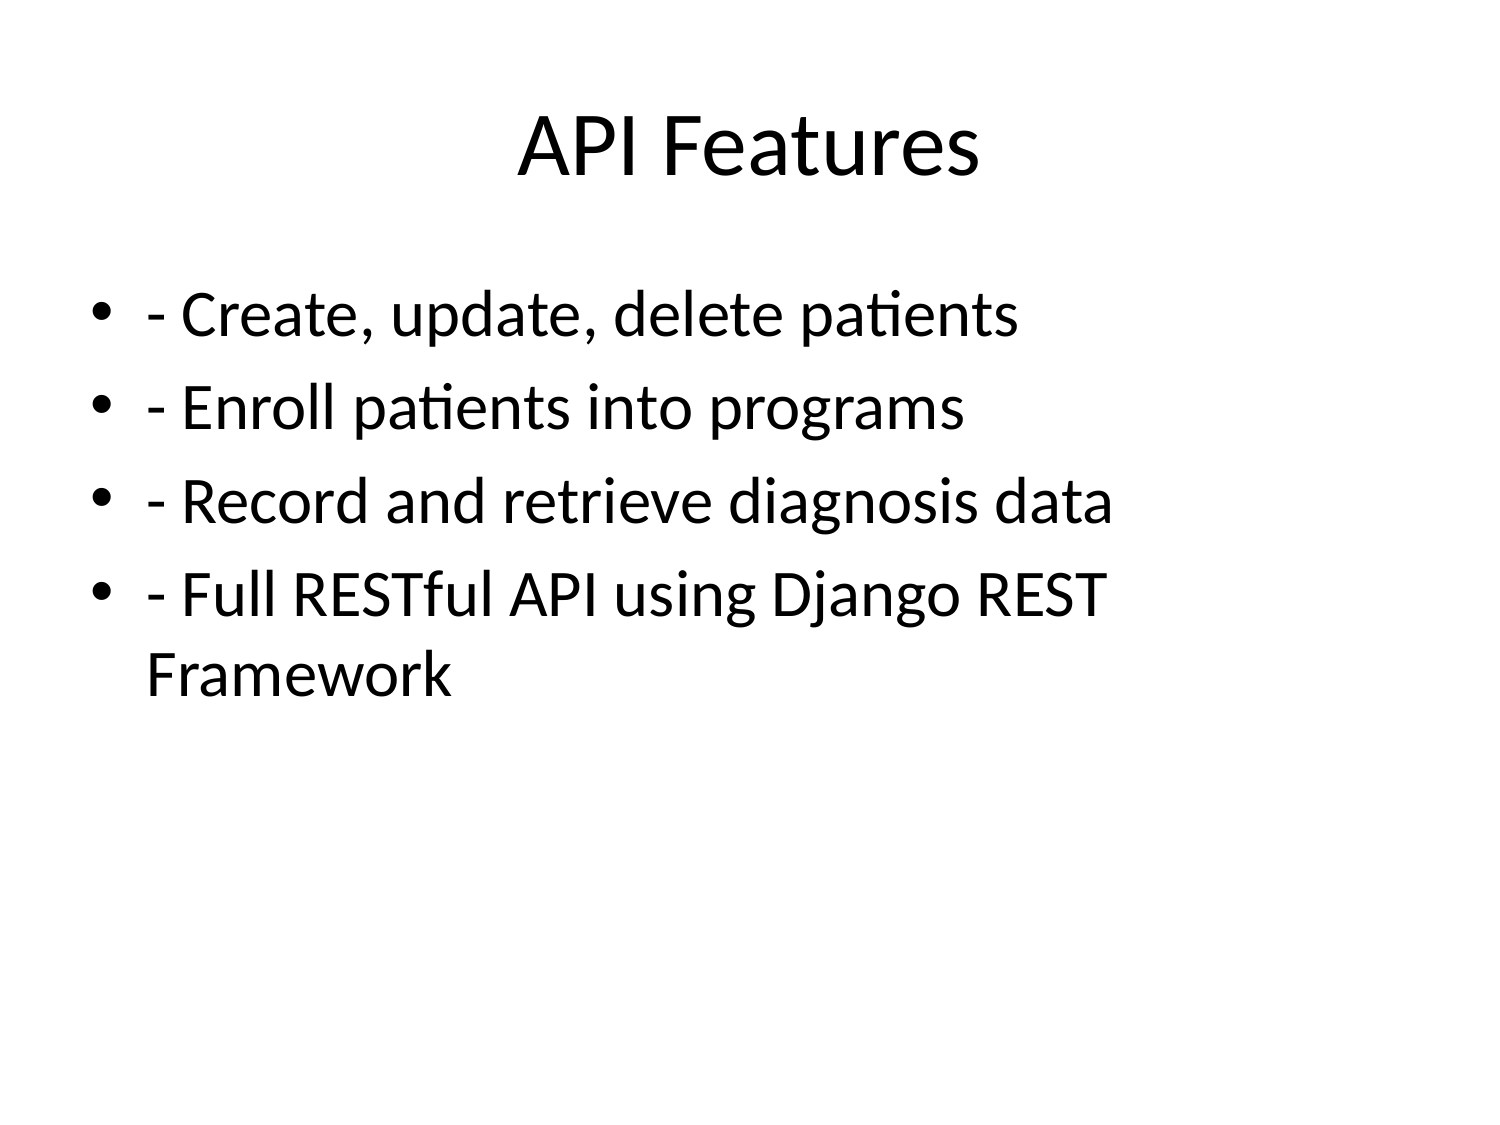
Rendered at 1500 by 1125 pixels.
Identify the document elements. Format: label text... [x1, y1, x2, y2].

title API Features [75, 45, 1425, 233]
list - Create, update, delete patients - Enroll patients into programs - Record and retrieve diagnosis data - Full RESTful API using Django REST Framework [75, 262, 1425, 1005]
